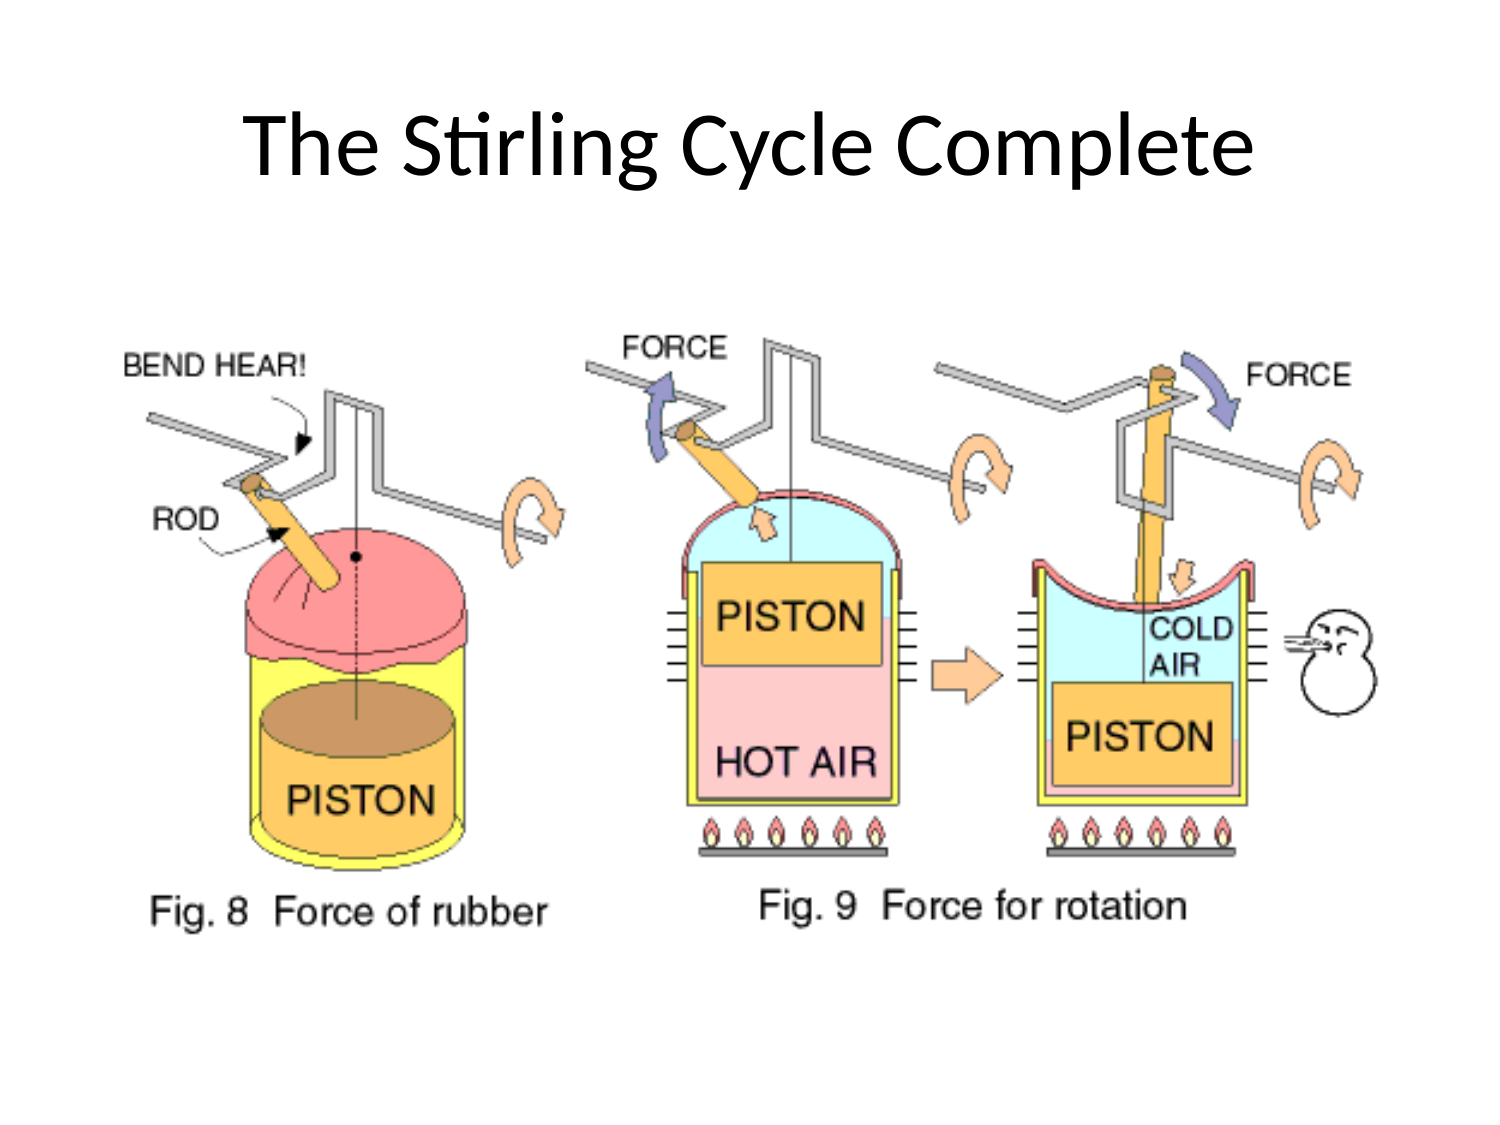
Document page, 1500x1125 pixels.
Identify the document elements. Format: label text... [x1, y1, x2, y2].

picture [74, 312, 1401, 961]
title The Stirling Cycle Complete [75, 45, 1425, 233]
